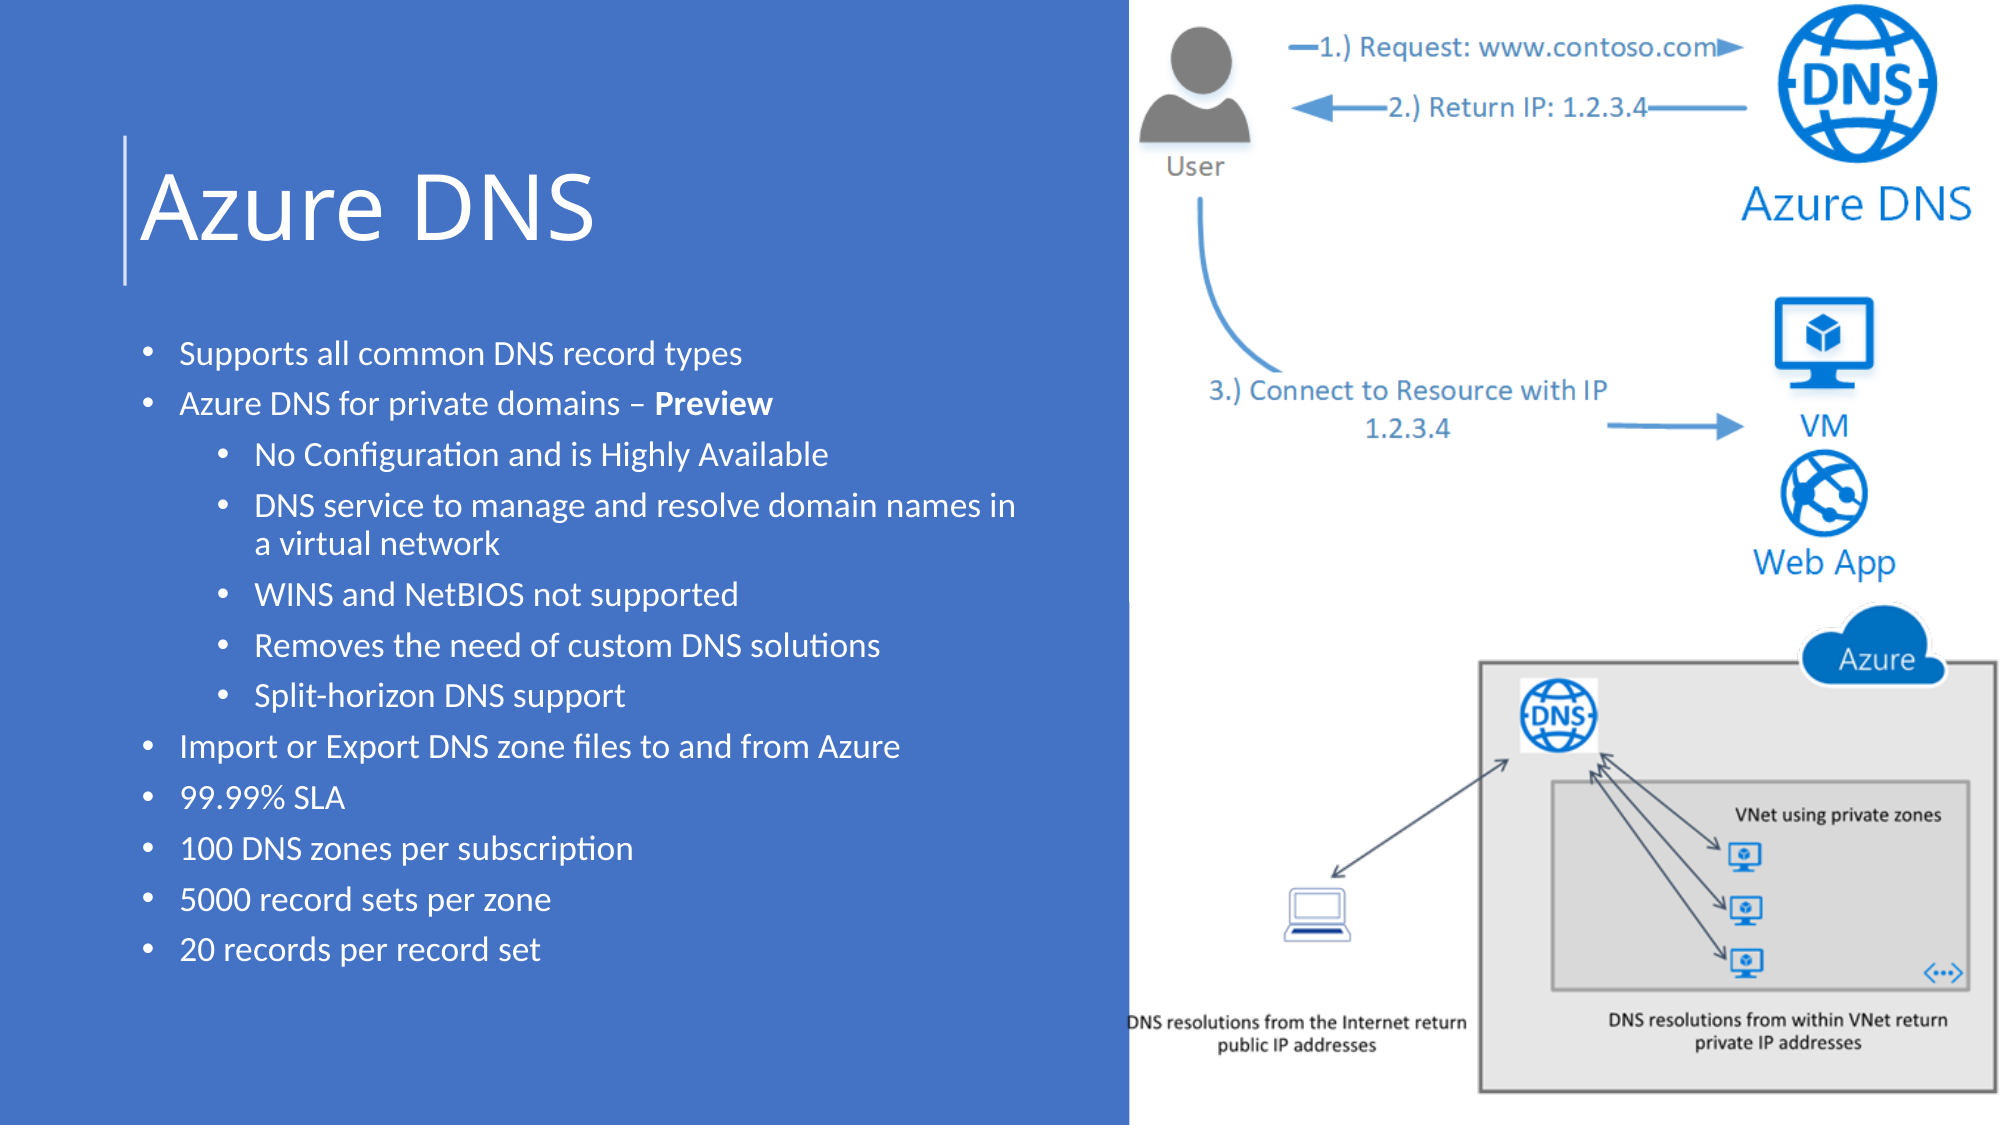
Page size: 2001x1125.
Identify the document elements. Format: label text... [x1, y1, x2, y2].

text_box [0, 0, 1130, 1125]
text_box Supports all common DNS record types Azure DNS for private domains – Preview No Configuration and is Highly Available DNS service to manage and resolve domain names in a virtual network WINS and NetBIOS not supported Removes the need of custom DNS solutions Split-horizon DNS support Import or Export DNS zone files to and from Azure 99.99% SLA 100 DNS zones per subscription 5000 record sets per zone 20 records per record set [117, 326, 1055, 1083]
picture [1102, 0, 2000, 1095]
title Azure DNS [126, 147, 956, 274]
